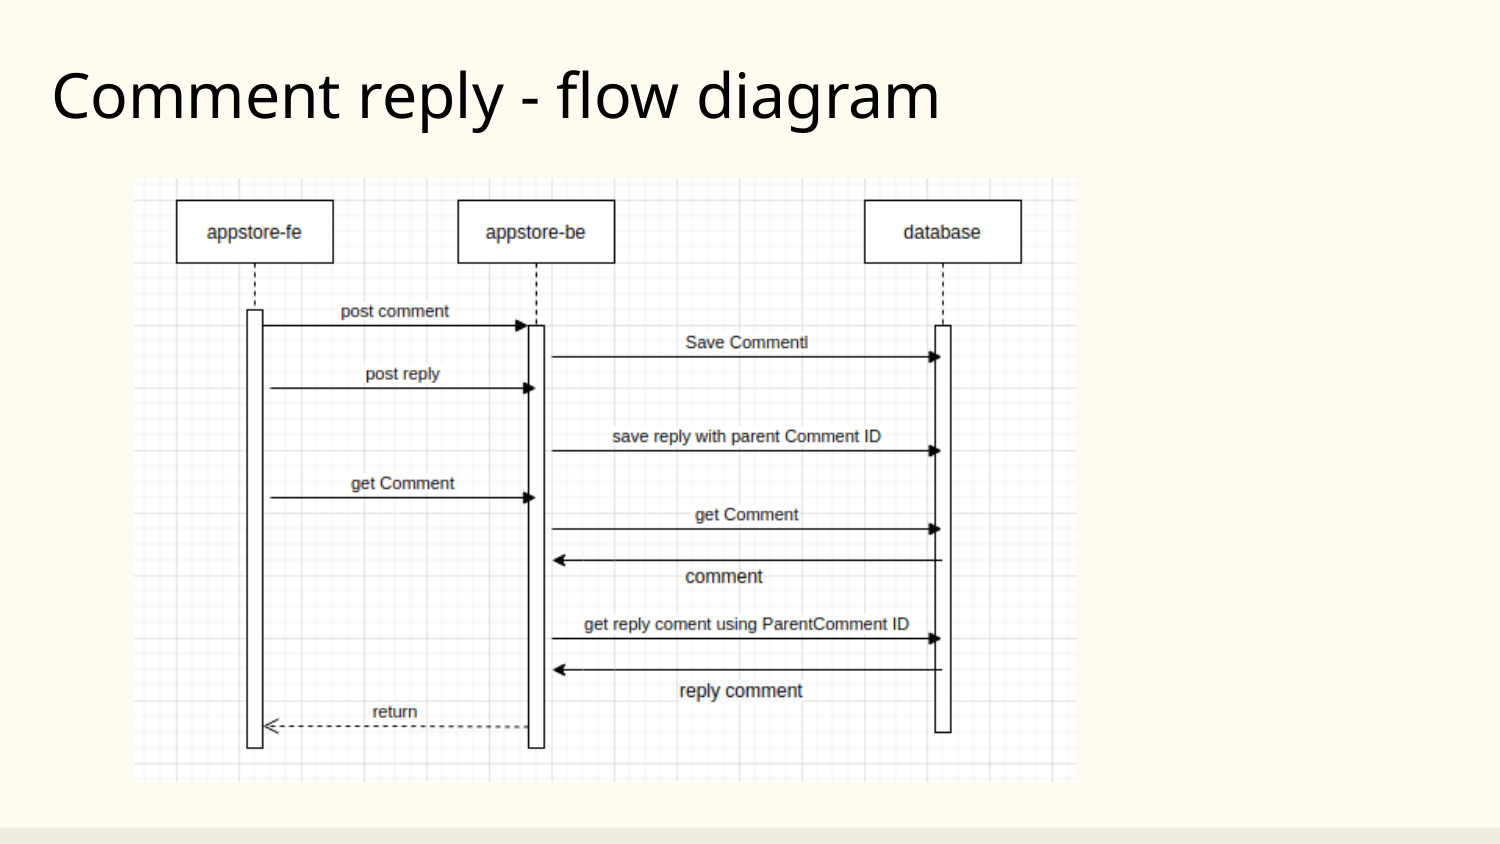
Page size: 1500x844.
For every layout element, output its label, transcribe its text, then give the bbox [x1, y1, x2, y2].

picture [134, 178, 1077, 783]
text_box Comment reply - flow diagram [36, 41, 1434, 136]
text_box [51, 188, 1449, 844]
